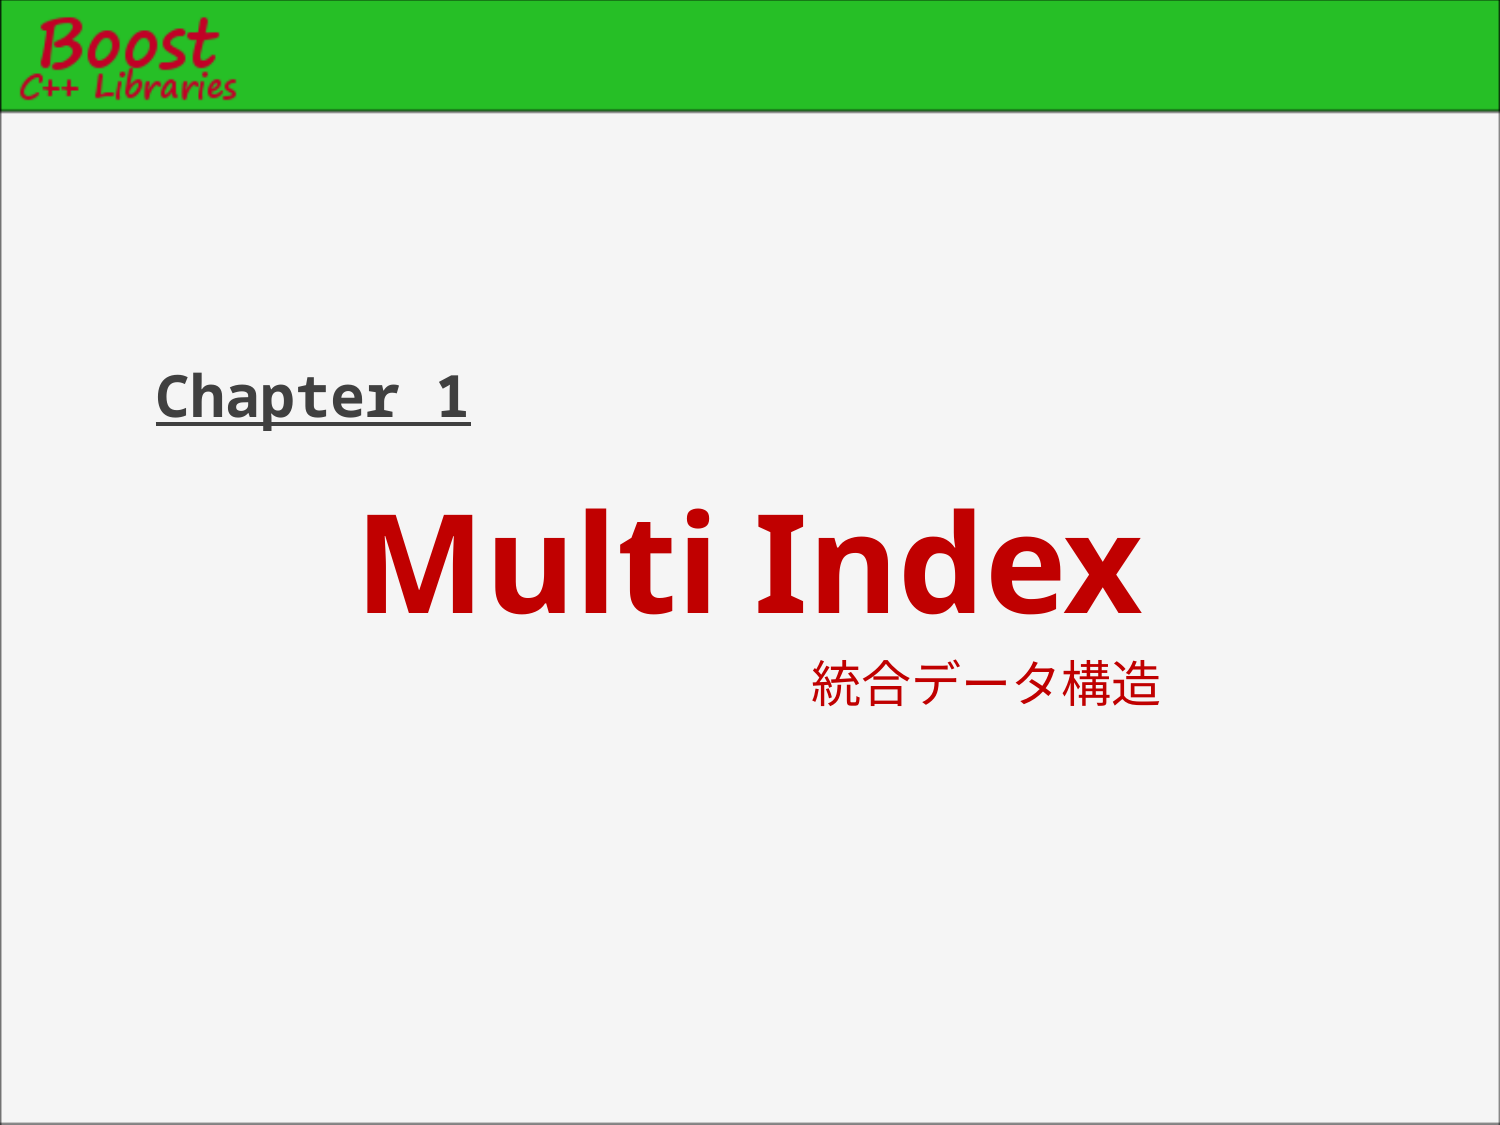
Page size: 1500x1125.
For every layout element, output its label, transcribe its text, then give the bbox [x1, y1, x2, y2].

list Chapter 1 [140, 351, 711, 468]
picture [0, 645, 1500, 1125]
text_box 統合データ構造 [796, 645, 1367, 739]
picture [0, 0, 1500, 468]
title [75, 0, 1425, 108]
text_box Multi Index [0, 468, 1500, 645]
